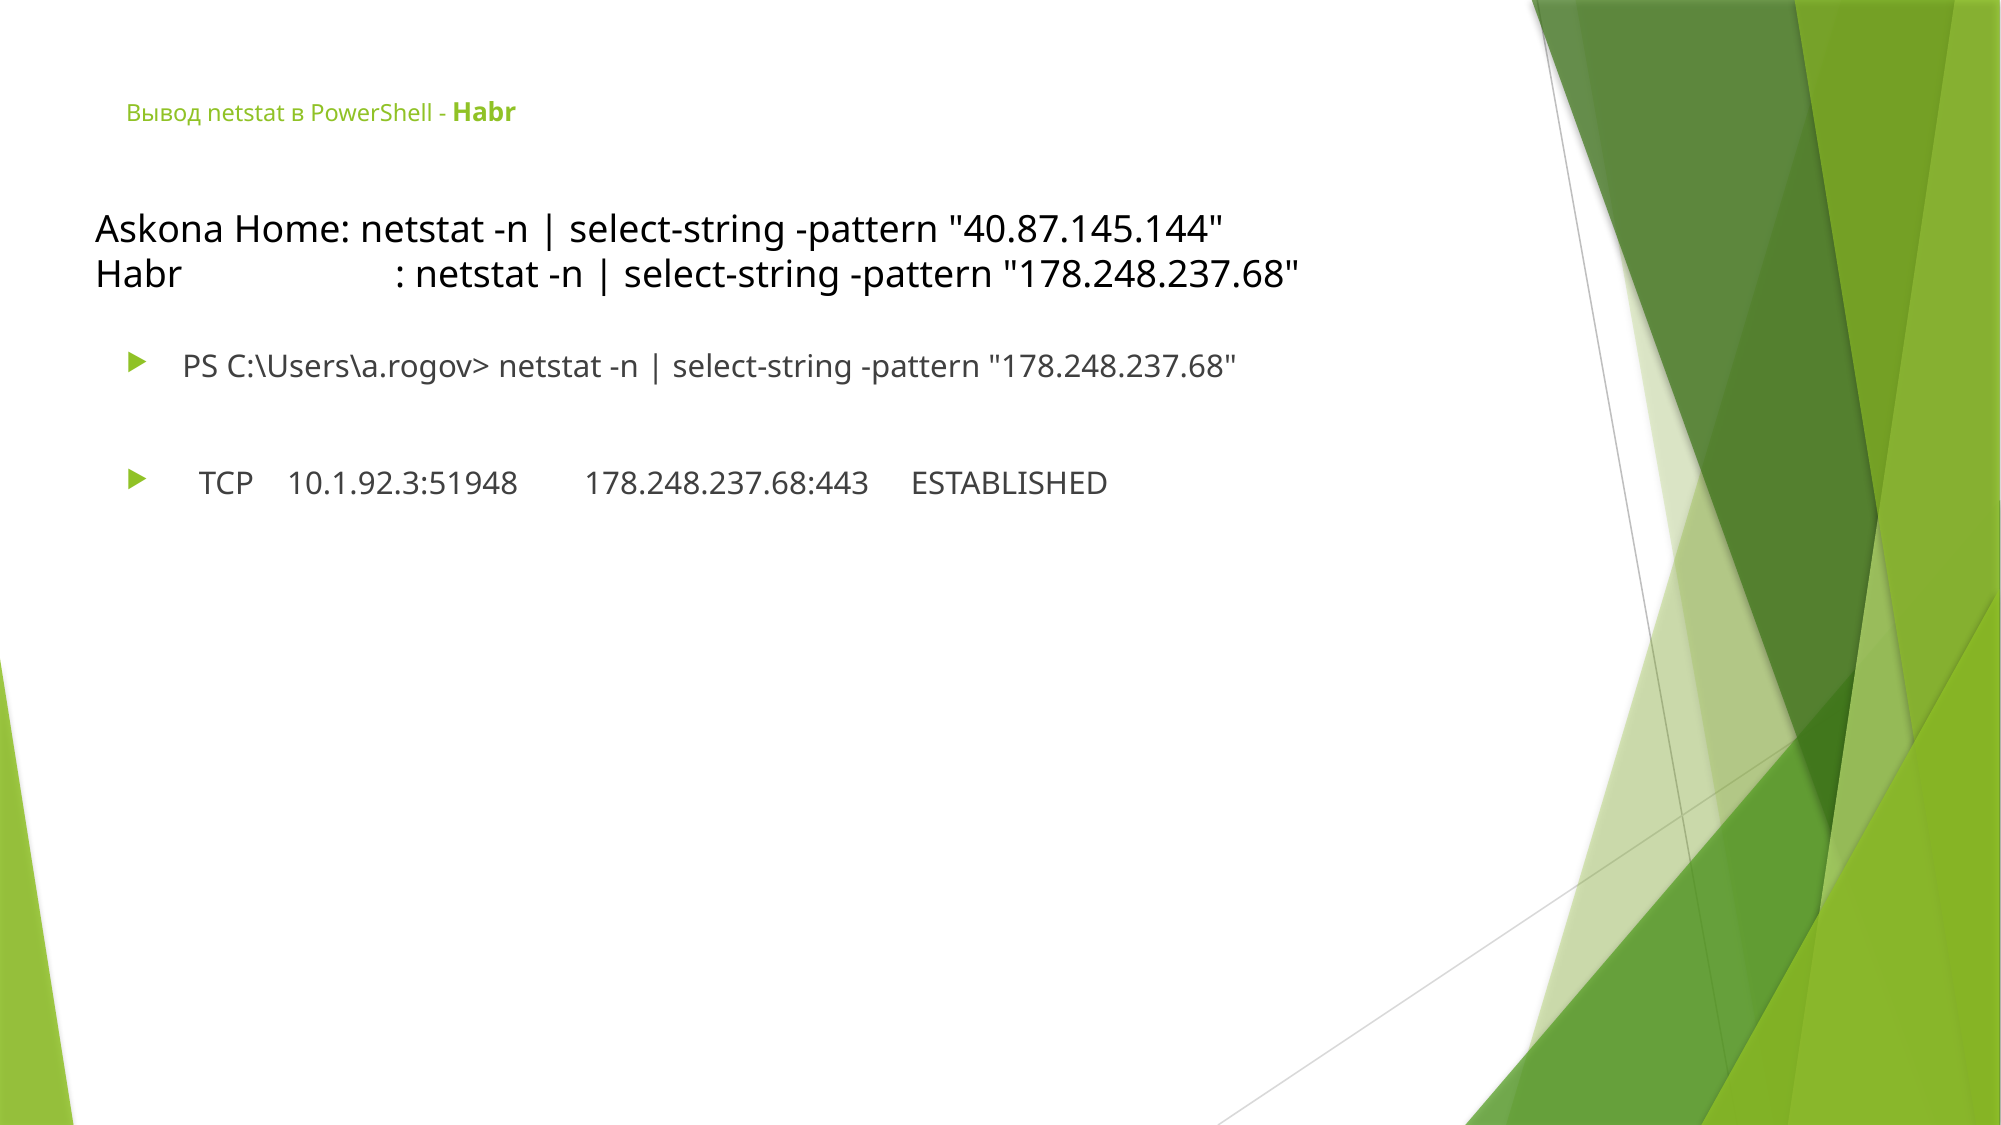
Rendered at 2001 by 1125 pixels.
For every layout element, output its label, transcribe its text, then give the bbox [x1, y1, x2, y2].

list PS C:\Users\a.rogov> netstat -n | select-string -pattern "178.248.237.68" TCP 10.1.92.3:51948 178.248.237.68:443 ESTABLISHED [111, 339, 1522, 534]
text_box Askona Home: netstat -n | select-string -pattern "40.87.145.144" Habr : netstat -n | select-string -pattern "178.248.237.68" [80, 197, 1316, 303]
title Вывод netstat в PowerShell - Habr [111, 87, 1522, 163]
